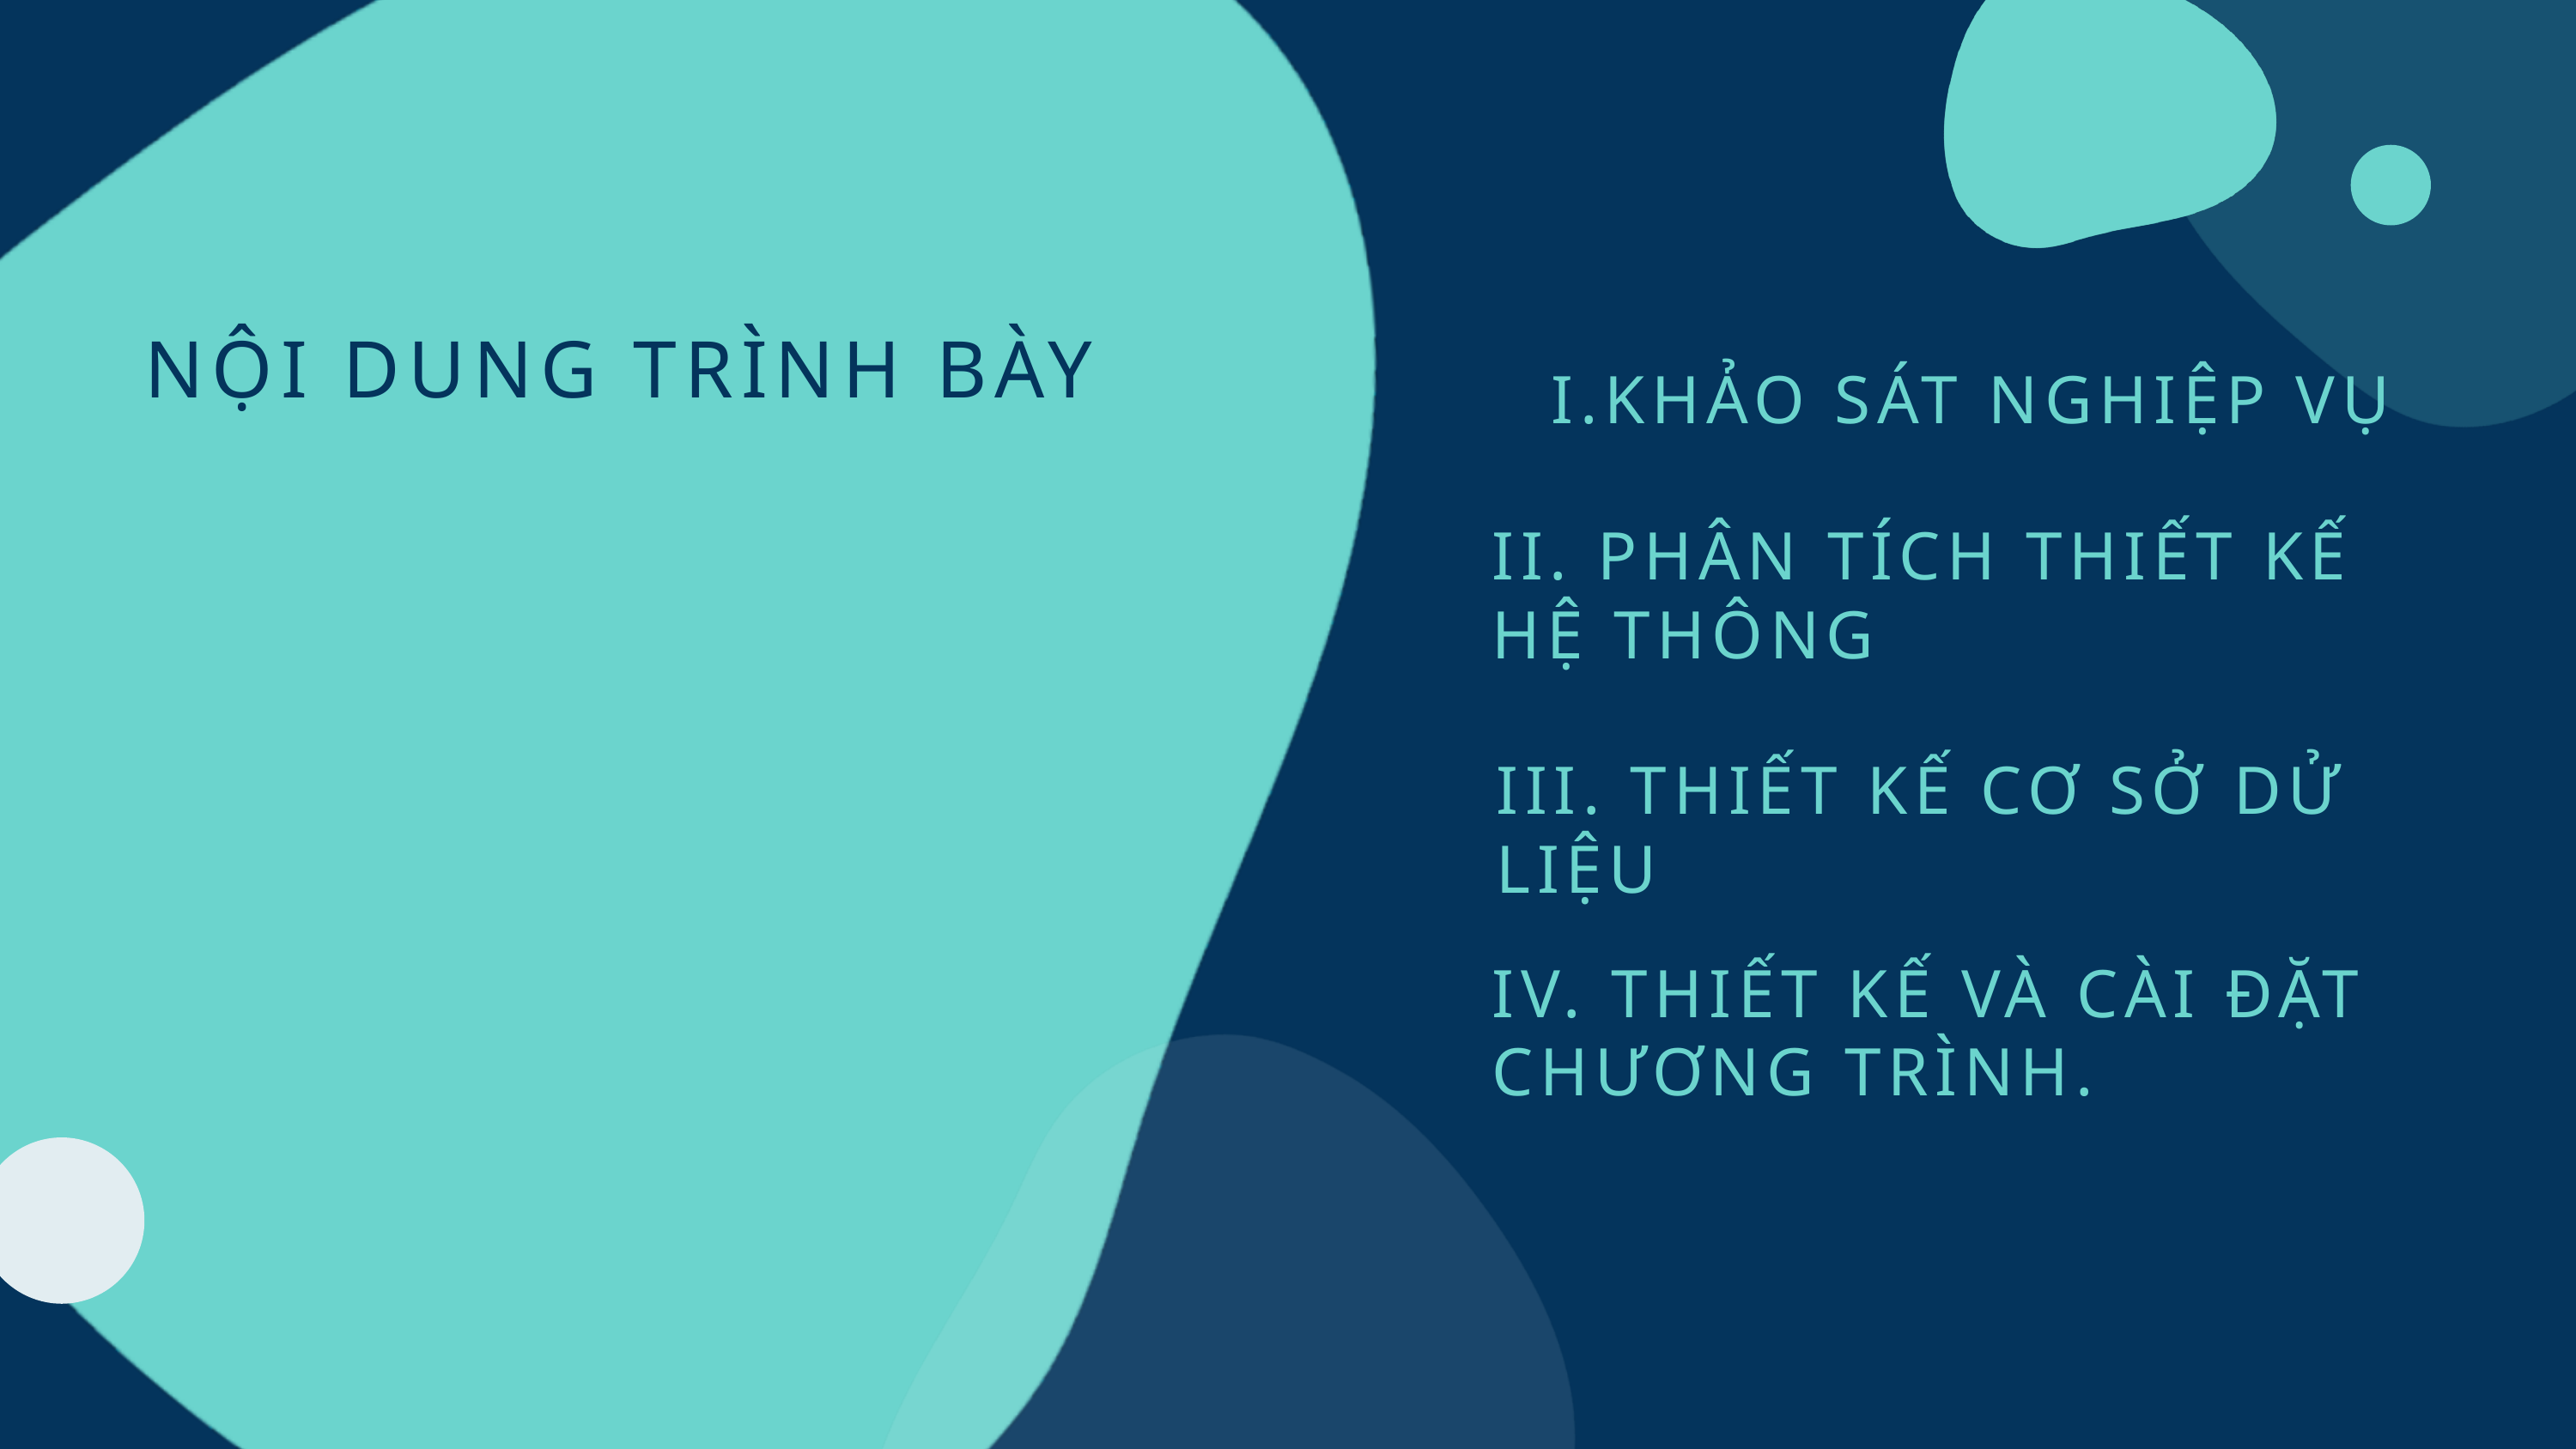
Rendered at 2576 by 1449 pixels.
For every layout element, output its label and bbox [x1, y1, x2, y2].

text_box [0, 1137, 145, 1304]
text_box [144, 315, 1289, 549]
text_box [1492, 947, 2432, 1222]
picture [1867, 0, 2576, 438]
text_box [2350, 144, 2432, 226]
text_box [1451, 354, 2391, 549]
text_box [1492, 510, 2432, 748]
picture [0, 0, 1580, 1449]
text_box [1496, 743, 2436, 1018]
